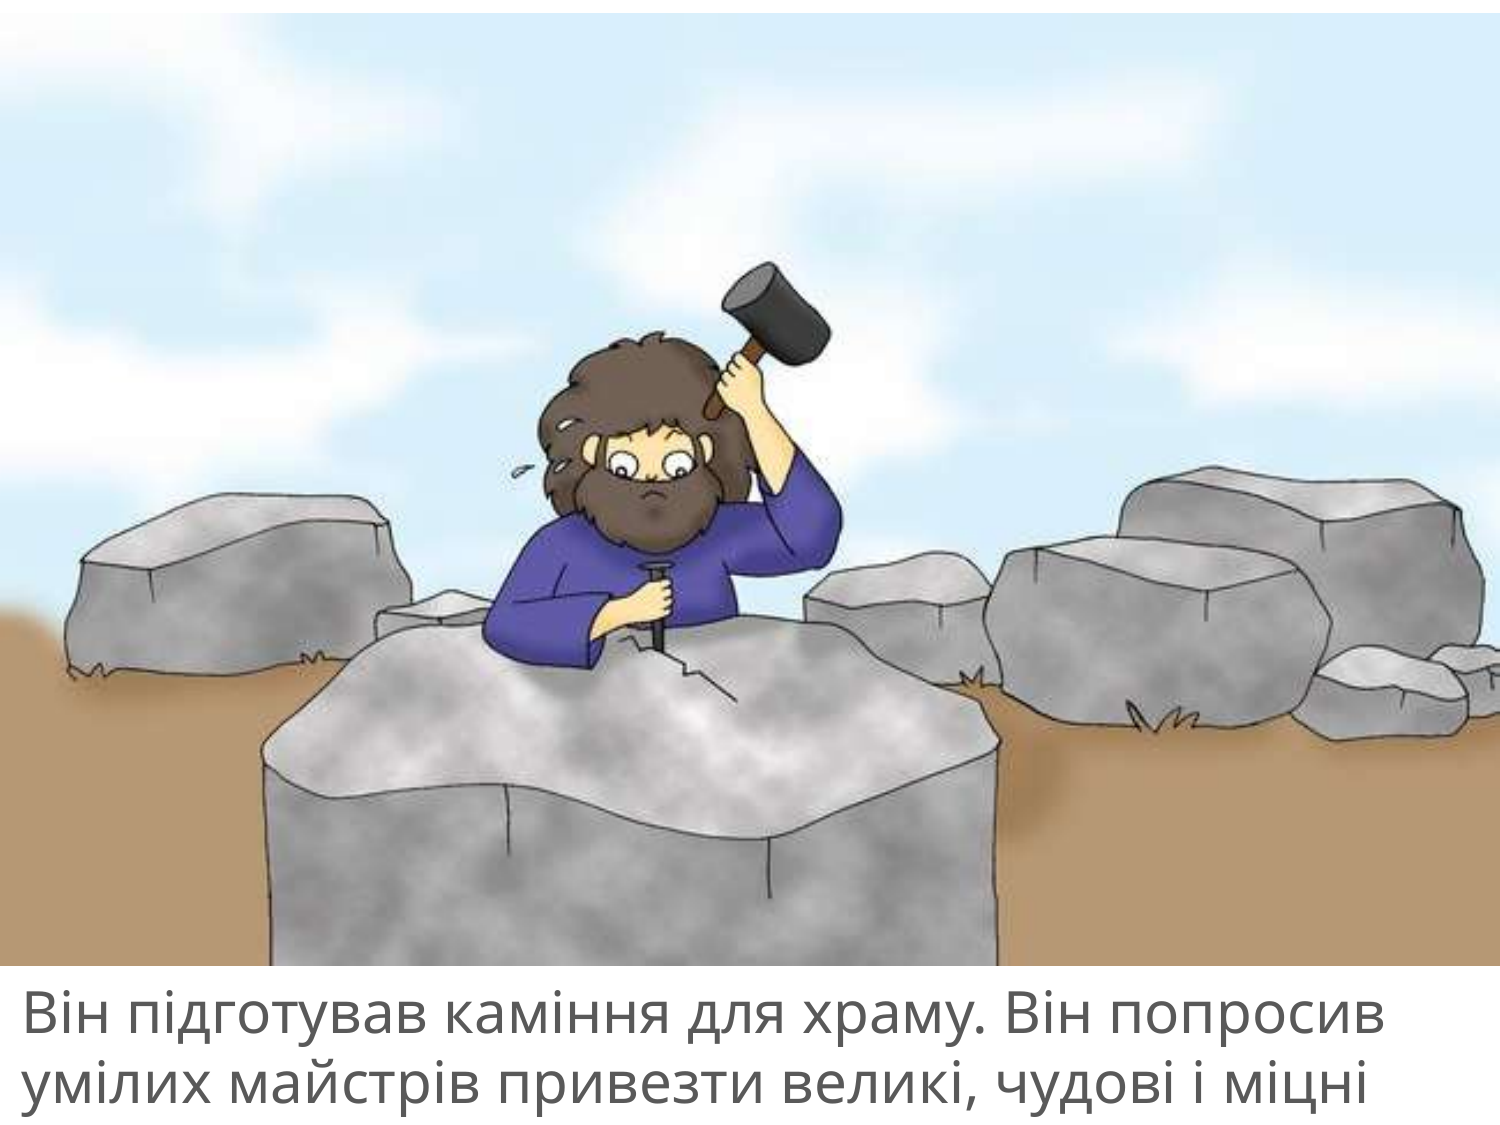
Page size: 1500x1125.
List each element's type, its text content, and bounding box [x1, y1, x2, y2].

text_box Він підготував каміння для храму. Він попросив умілих майстрів привезти великі, чудові і міцні камені [7, 975, 1493, 1125]
picture [0, 13, 1500, 967]
